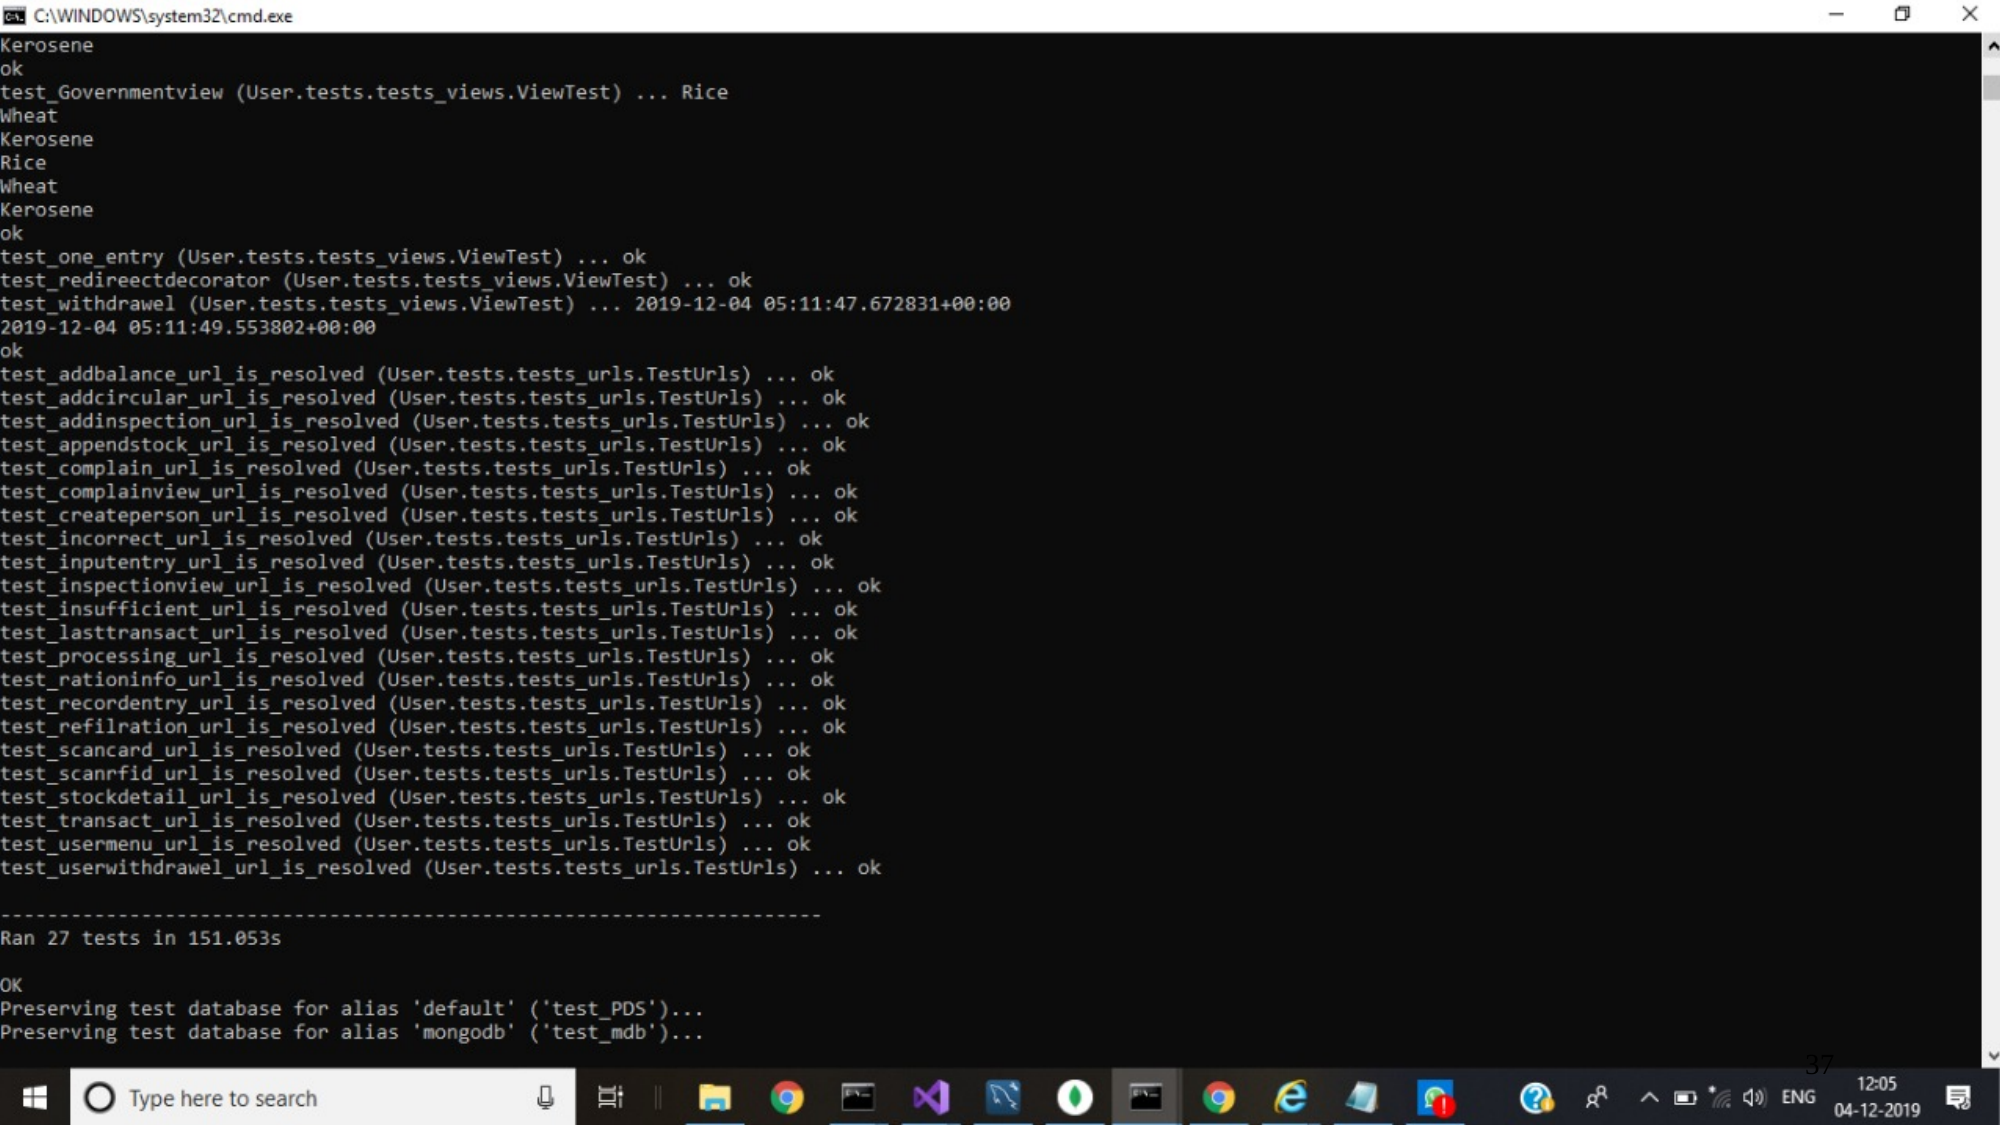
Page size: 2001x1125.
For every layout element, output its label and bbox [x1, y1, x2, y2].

list [0, 0, 2000, 1125]
